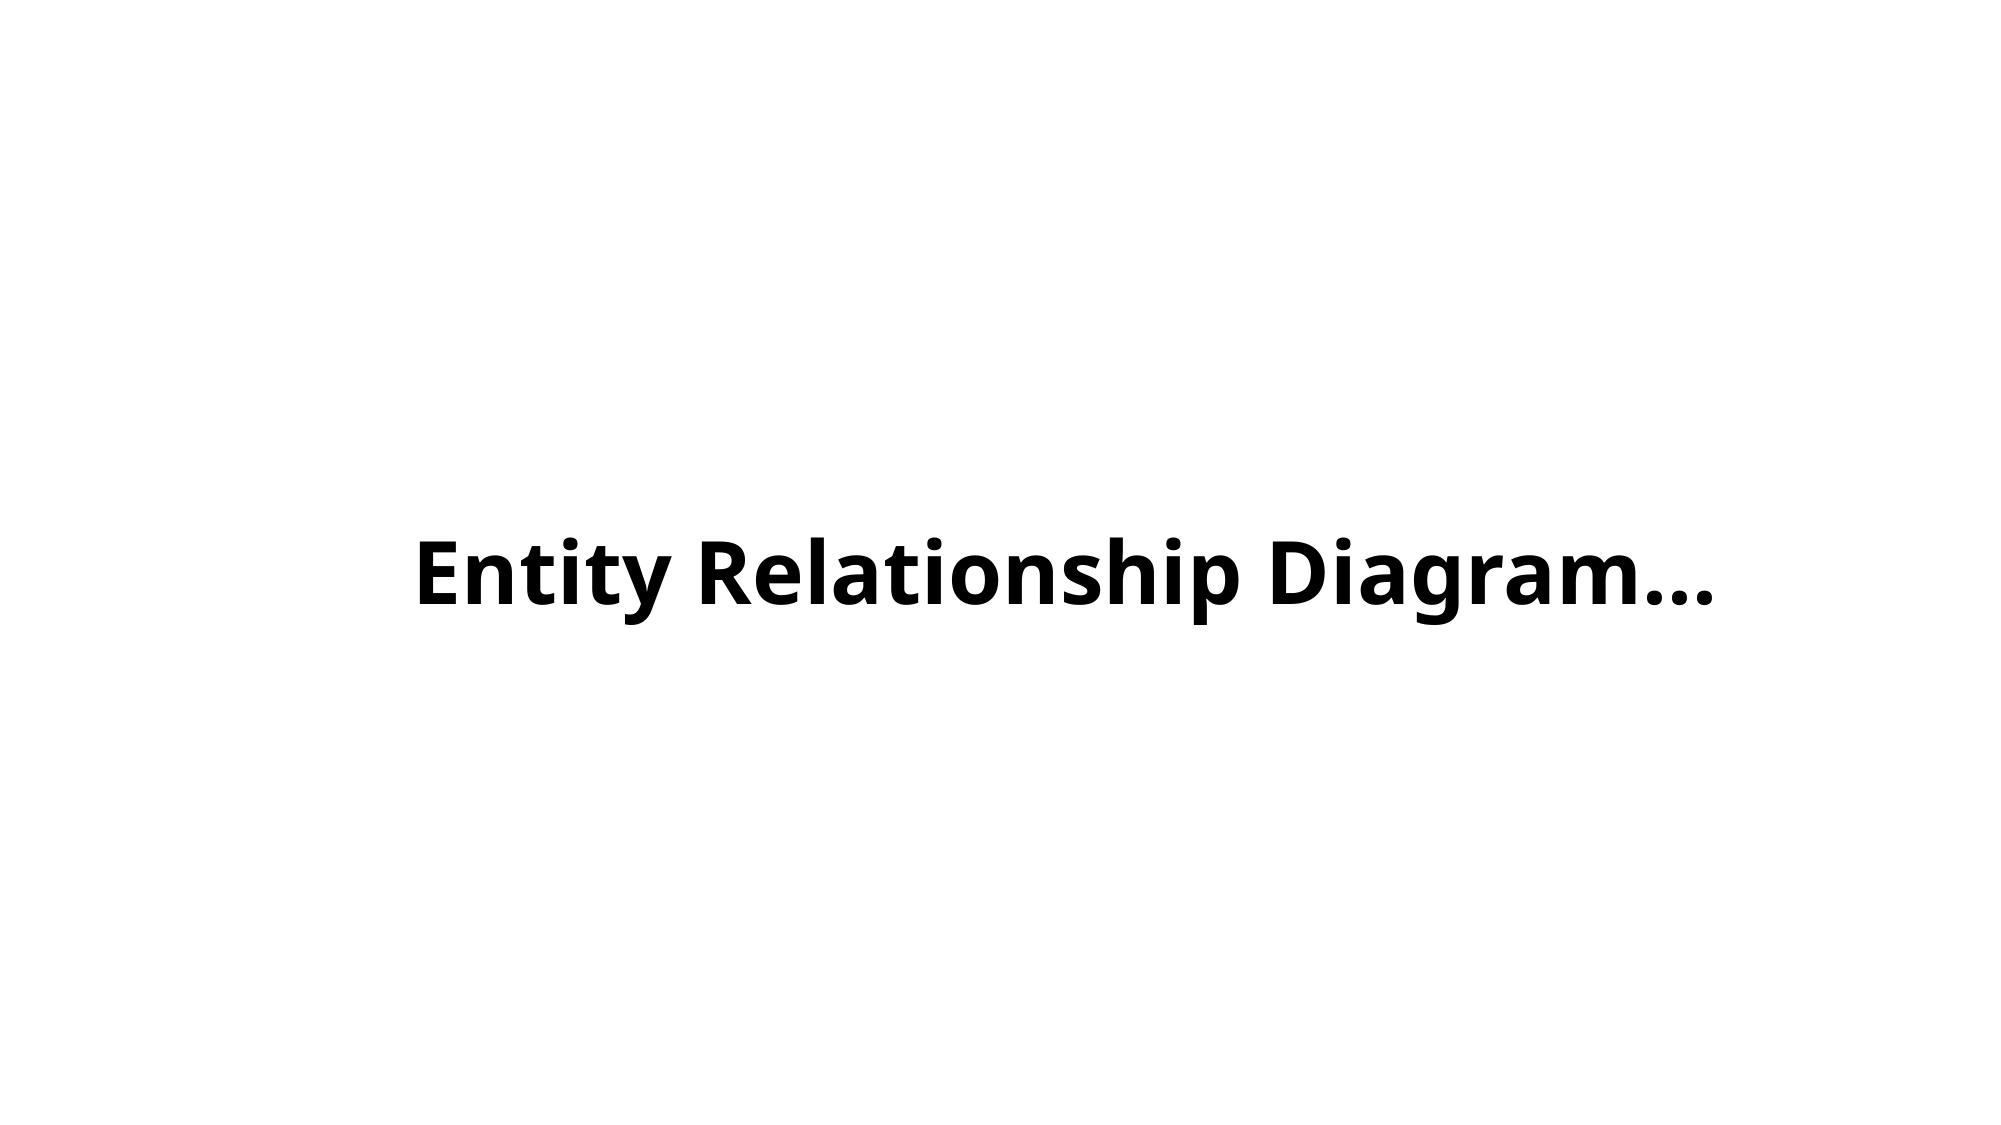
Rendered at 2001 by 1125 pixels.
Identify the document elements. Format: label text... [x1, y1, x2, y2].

title Entity Relationship Diagram... [243, 401, 1887, 738]
